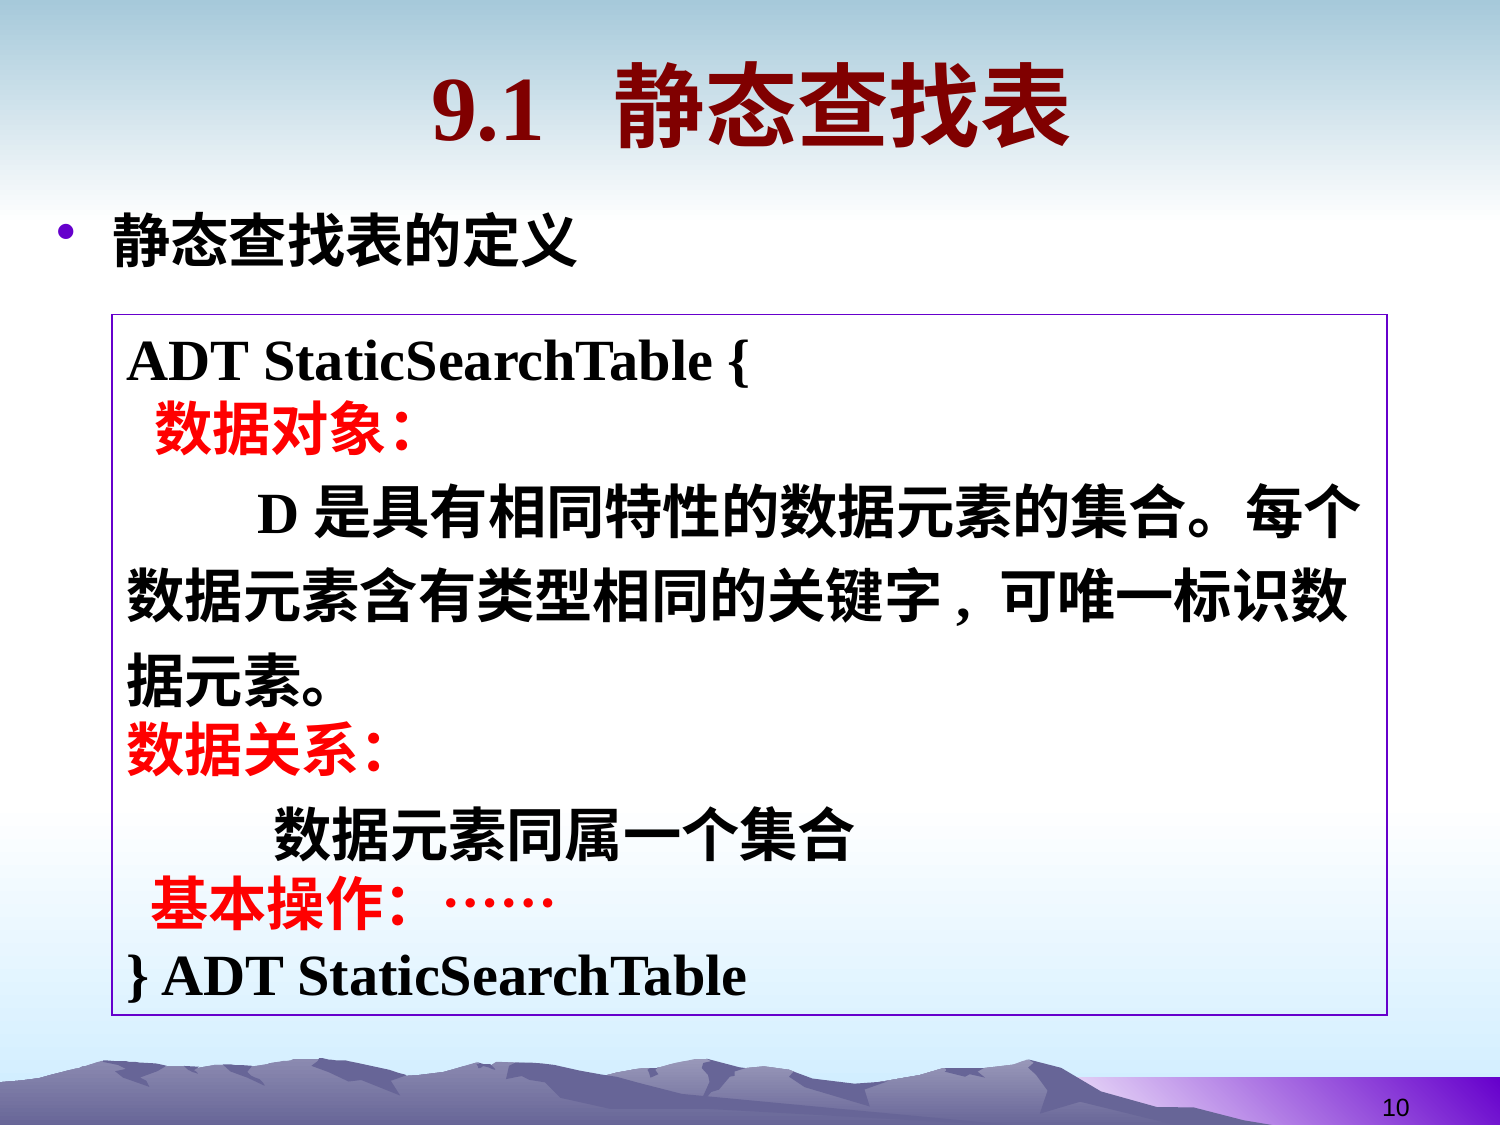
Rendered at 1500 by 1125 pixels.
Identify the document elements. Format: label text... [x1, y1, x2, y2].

title 9.1 静态查找表 [76, 18, 1428, 188]
list 静态查找表的定义 [41, 196, 1459, 1047]
slide_number 10 [1074, 1054, 1426, 1125]
